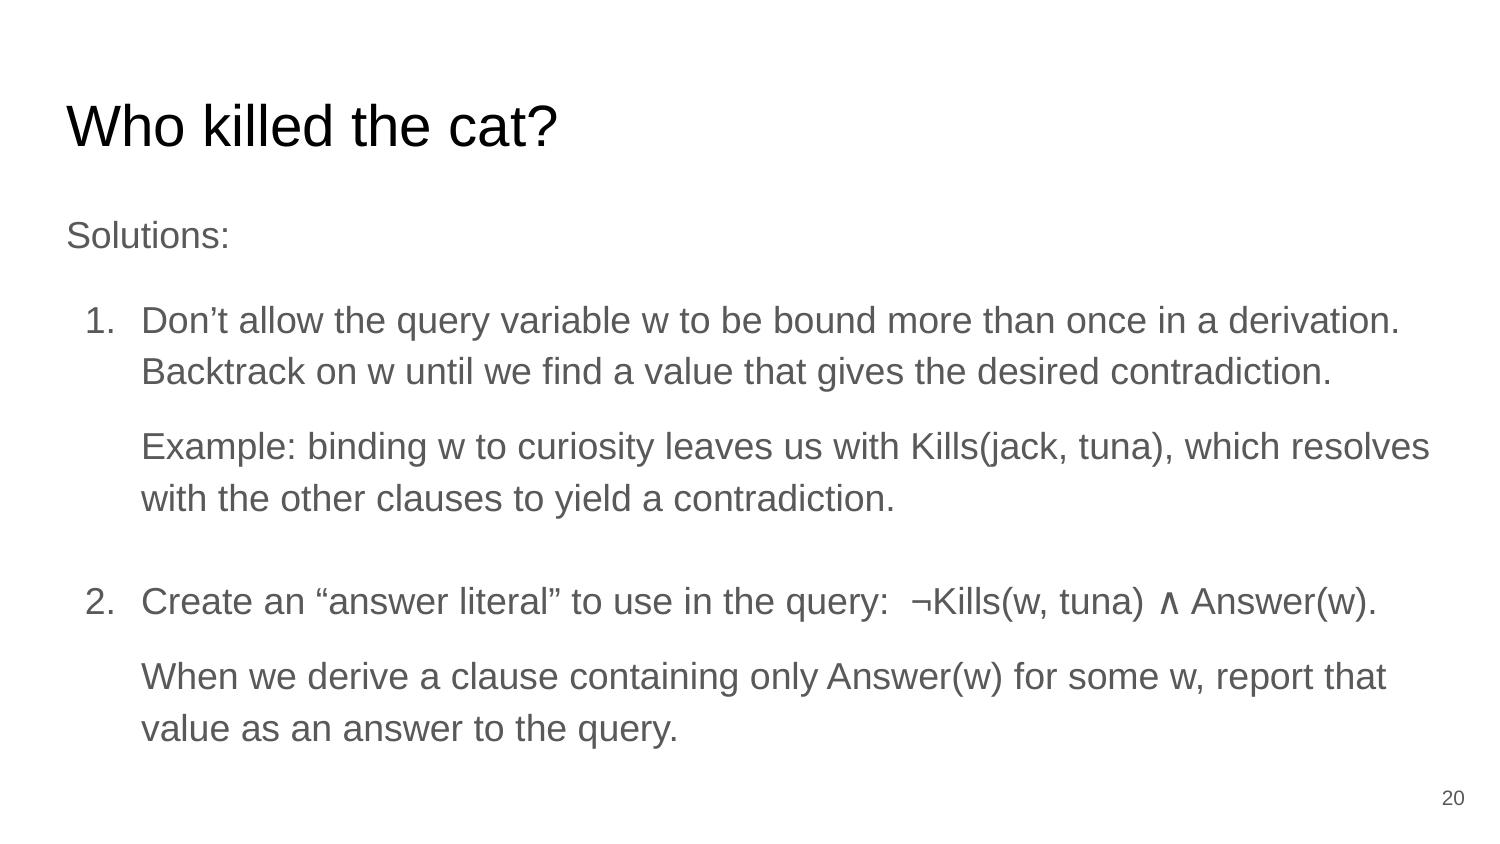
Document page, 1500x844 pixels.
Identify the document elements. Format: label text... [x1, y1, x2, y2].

slide_number ‹#› [1389, 764, 1480, 830]
list Solutions: Don’t allow the query variable w to be bound more than once in a derivation. Backtrack on w until we find a value that gives the desired contradiction. Example: binding w to curiosity leaves us with Kills(jack, tuna), which resolves with the other clauses to yield a contradiction. Create an “answer literal” to use in the query: ¬Kills(w, tuna) ∧ Answer(w). When we derive a clause containing only Answer(w) for some w, report that value as an answer to the query. [51, 189, 1449, 830]
title Who killed the cat? [51, 72, 1449, 167]
